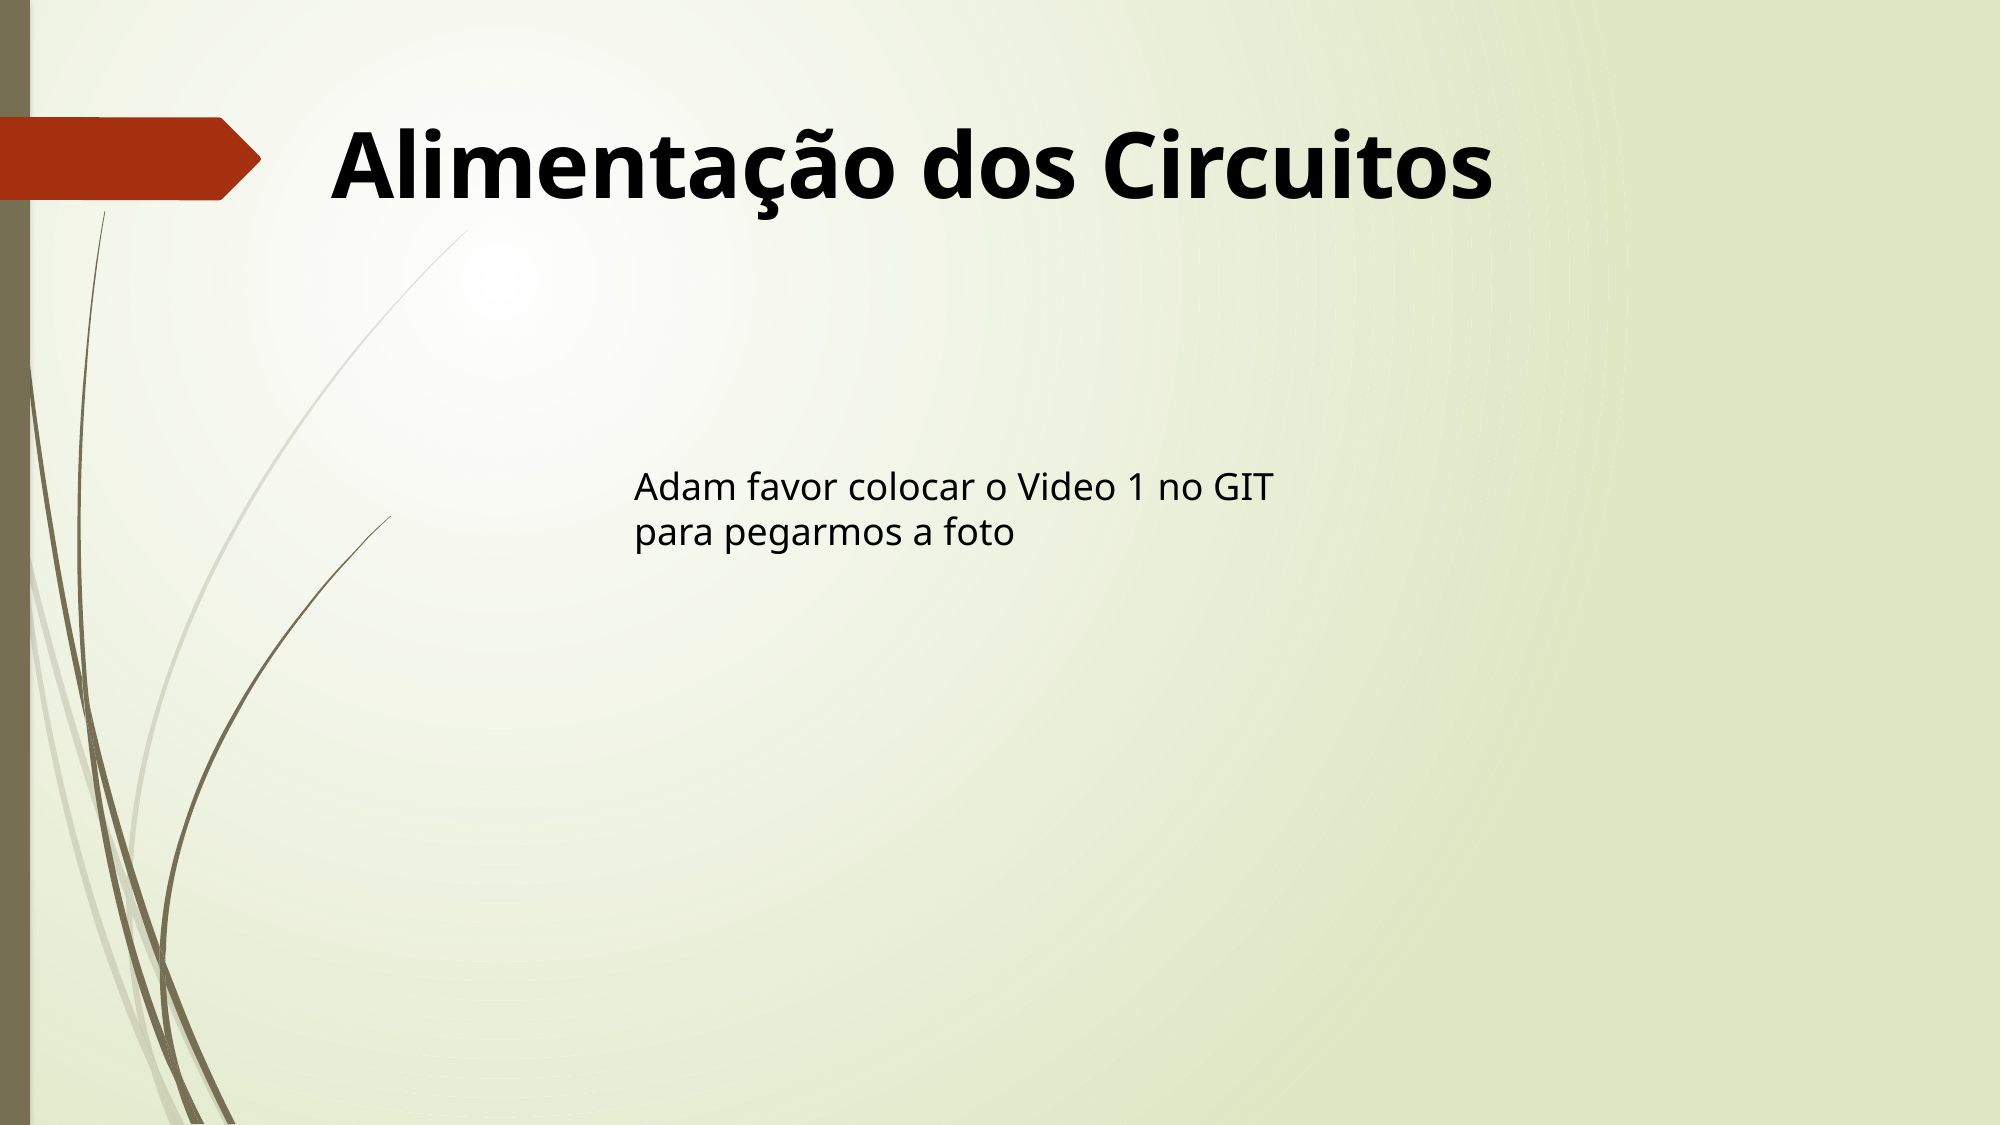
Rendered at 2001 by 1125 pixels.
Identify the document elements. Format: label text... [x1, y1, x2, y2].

text_box Alimentação dos Circuitos [316, 112, 1832, 330]
text_box Adam favor colocar o Video 1 no GIT para pegarmos a foto [619, 455, 1375, 561]
